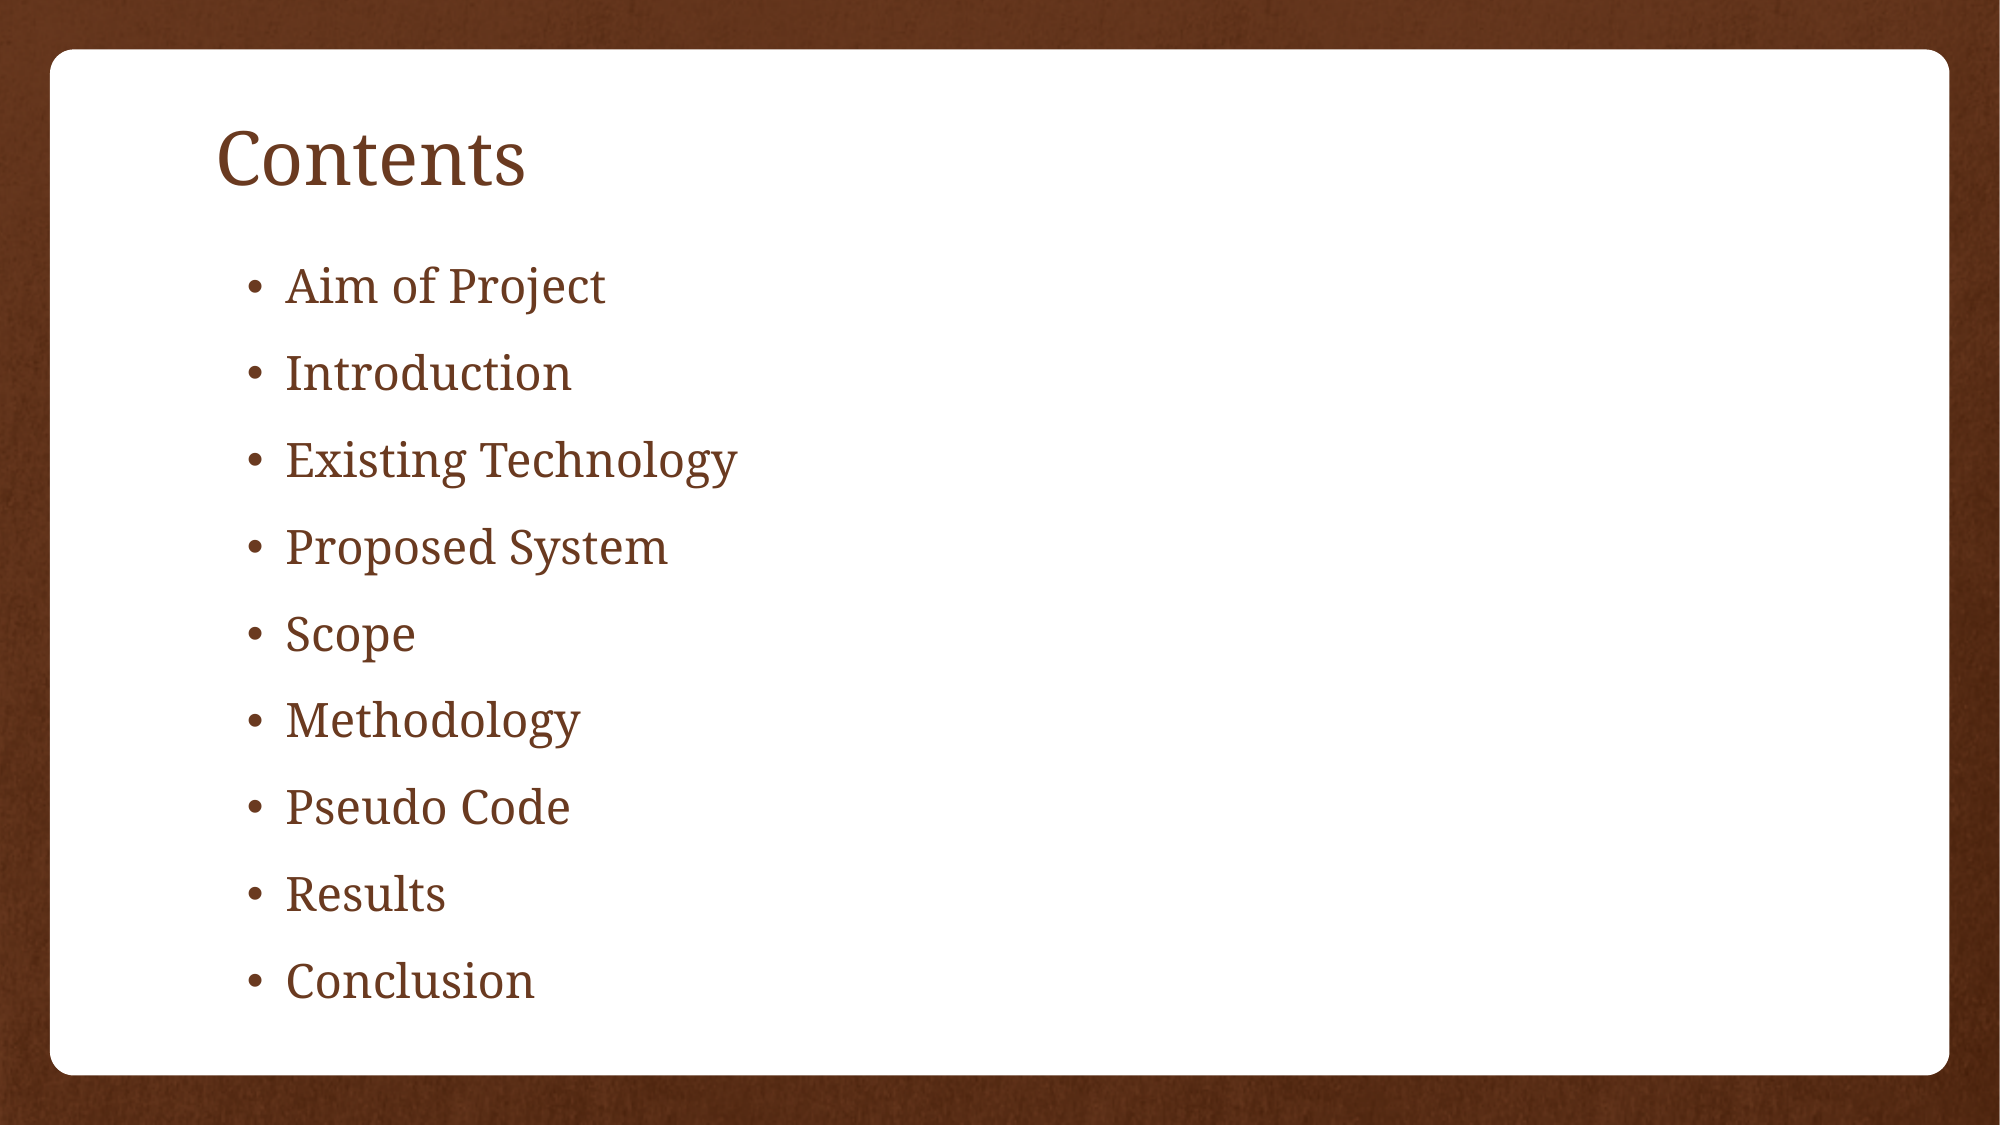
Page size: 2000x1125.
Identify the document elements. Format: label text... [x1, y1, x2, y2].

list Aim of Project Introduction Existing Technology Proposed System Scope Methodology Pseudo Code Results Conclusion [231, 255, 1800, 1024]
title Contents [199, 70, 1800, 209]
